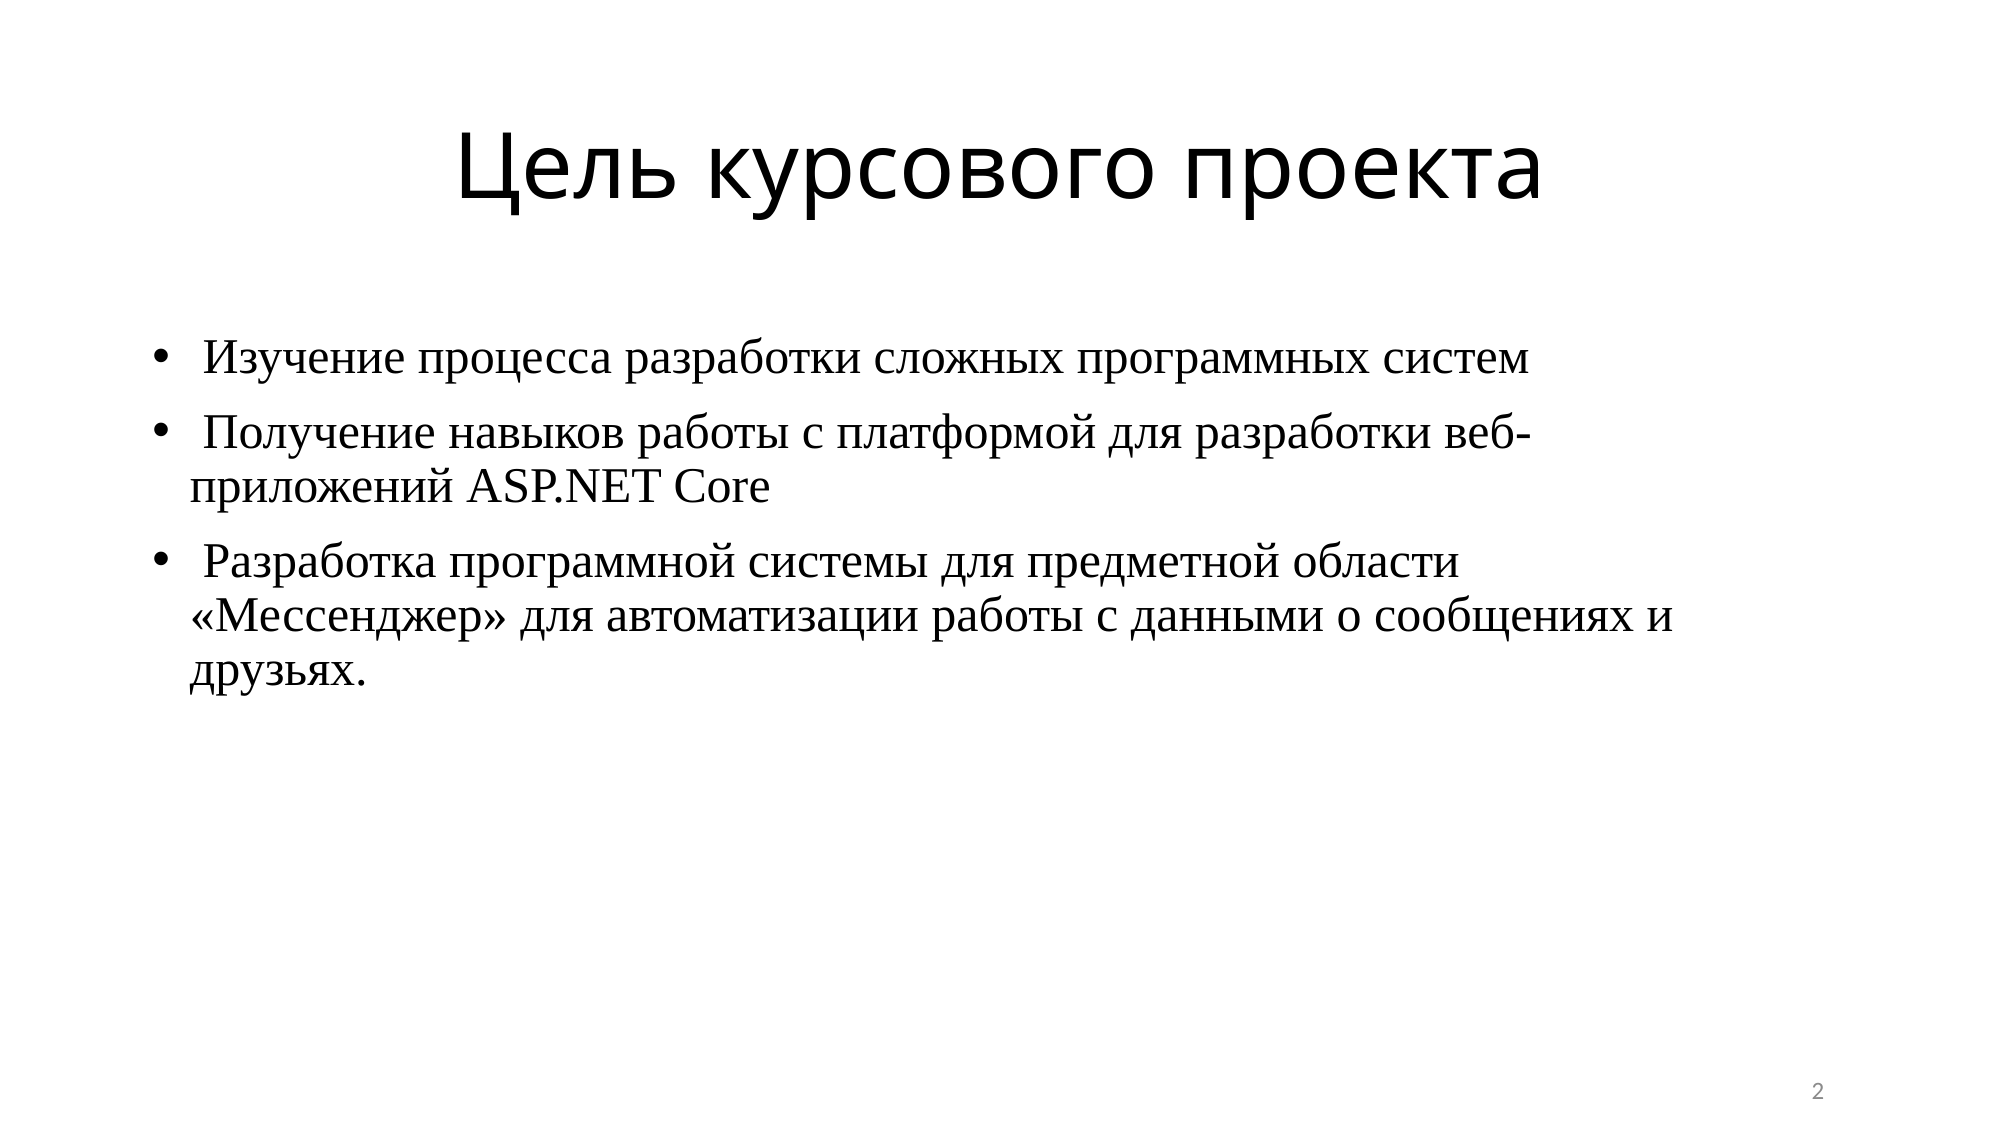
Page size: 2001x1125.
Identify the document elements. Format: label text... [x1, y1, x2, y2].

text_box Изучение процесса разработки сложных программных систем Получение навыков работы с платформой для разработки веб-приложений ASP.NET Core Разработка программной системы для предметной области «Мессенджер» для автоматизации работы с данными о сообщениях и друзьях. [137, 323, 1788, 984]
title Цель курсового проекта [137, 59, 1863, 278]
slide_number 2 [1624, 1059, 1840, 1120]
